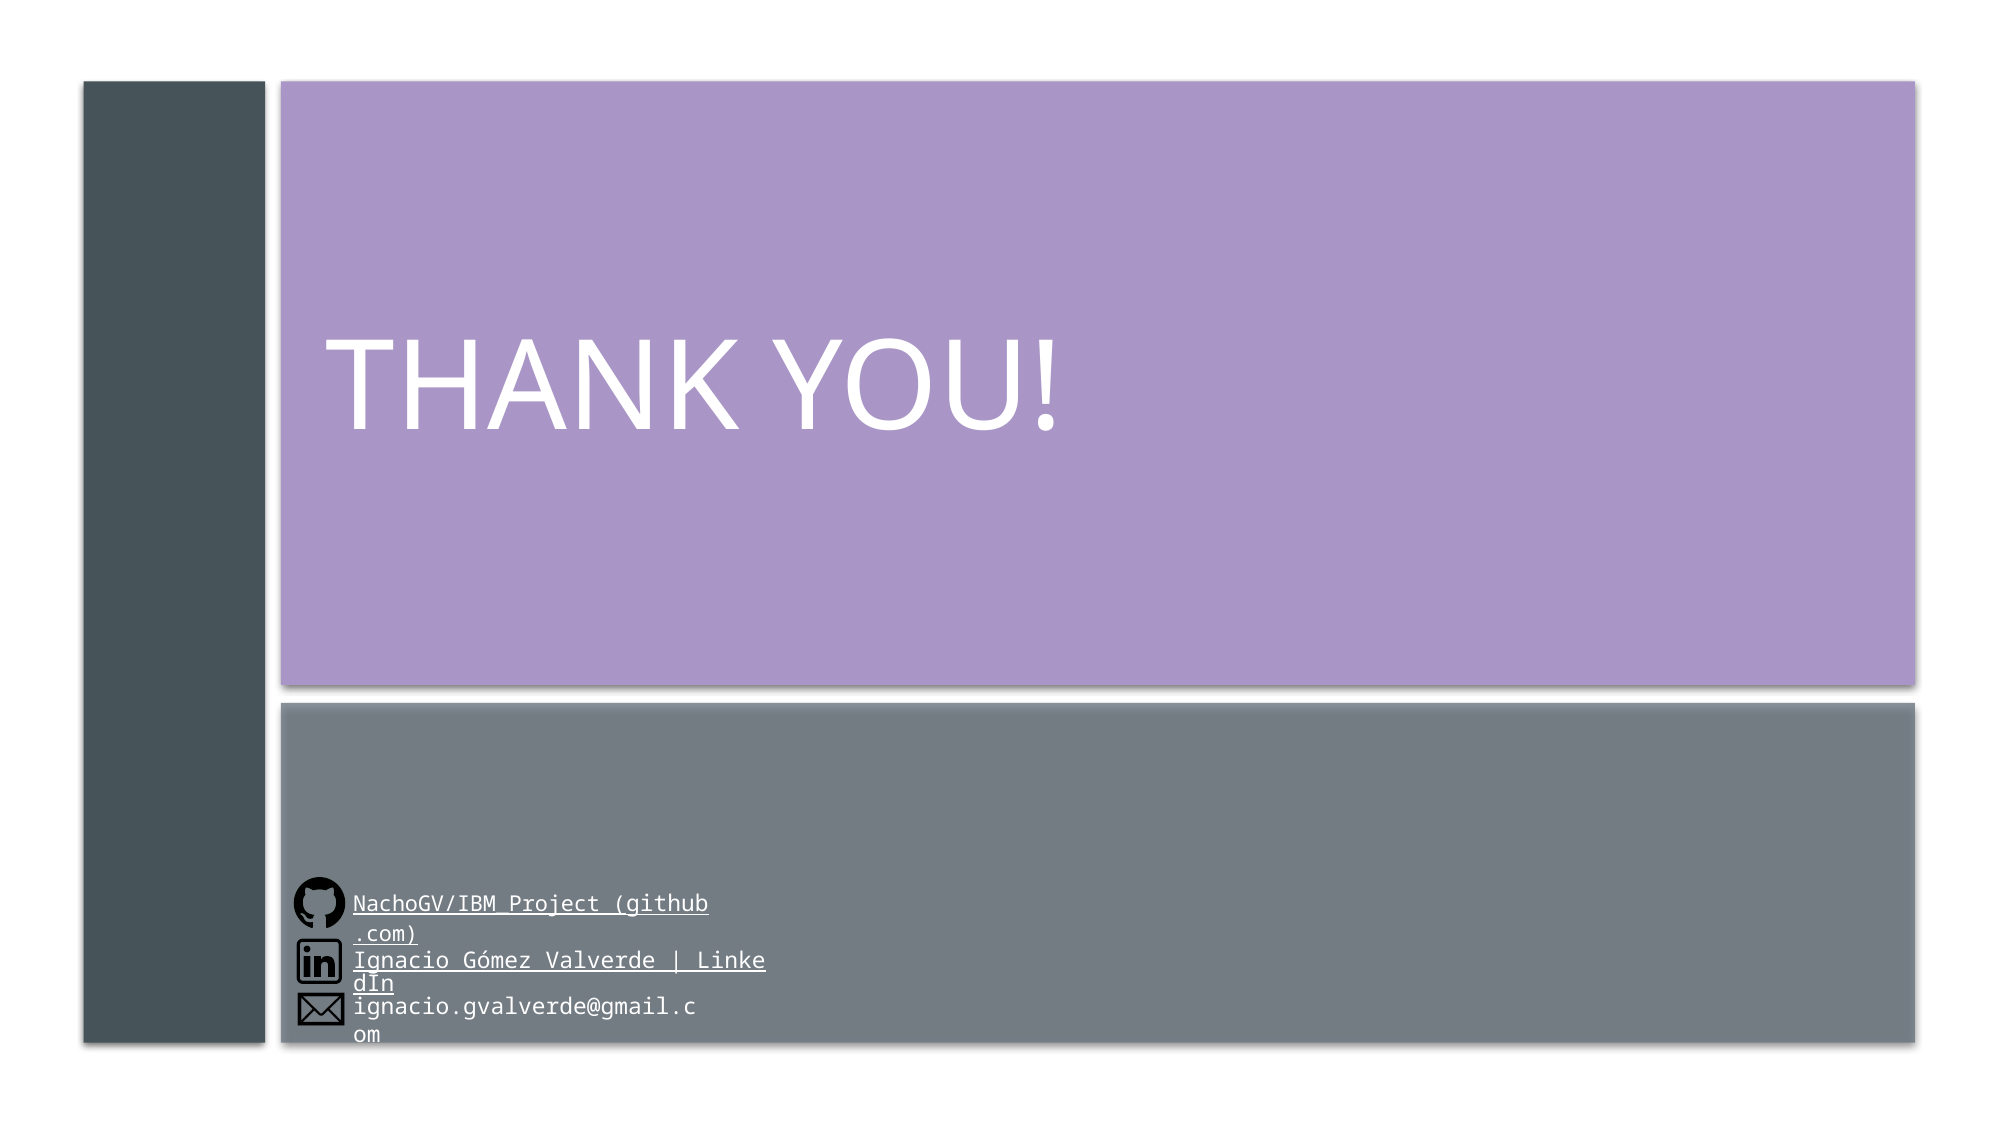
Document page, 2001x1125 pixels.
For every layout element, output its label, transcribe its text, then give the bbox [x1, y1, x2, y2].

text_box ignacio.gvalverde@gmail.com [338, 984, 714, 1055]
text_box NachoGV/IBM_Project (github.com) [353, 881, 757, 957]
text_box [280, 80, 1916, 686]
text_box Ignacio Gómez Valverde | LinkedIn [354, 938, 784, 985]
text_box [83, 80, 266, 1044]
picture [273, 876, 367, 929]
text_box [280, 702, 1916, 1044]
text_box [0, 0, 2000, 1125]
picture [292, 935, 350, 1037]
title THANK YOU! [310, 116, 1554, 663]
